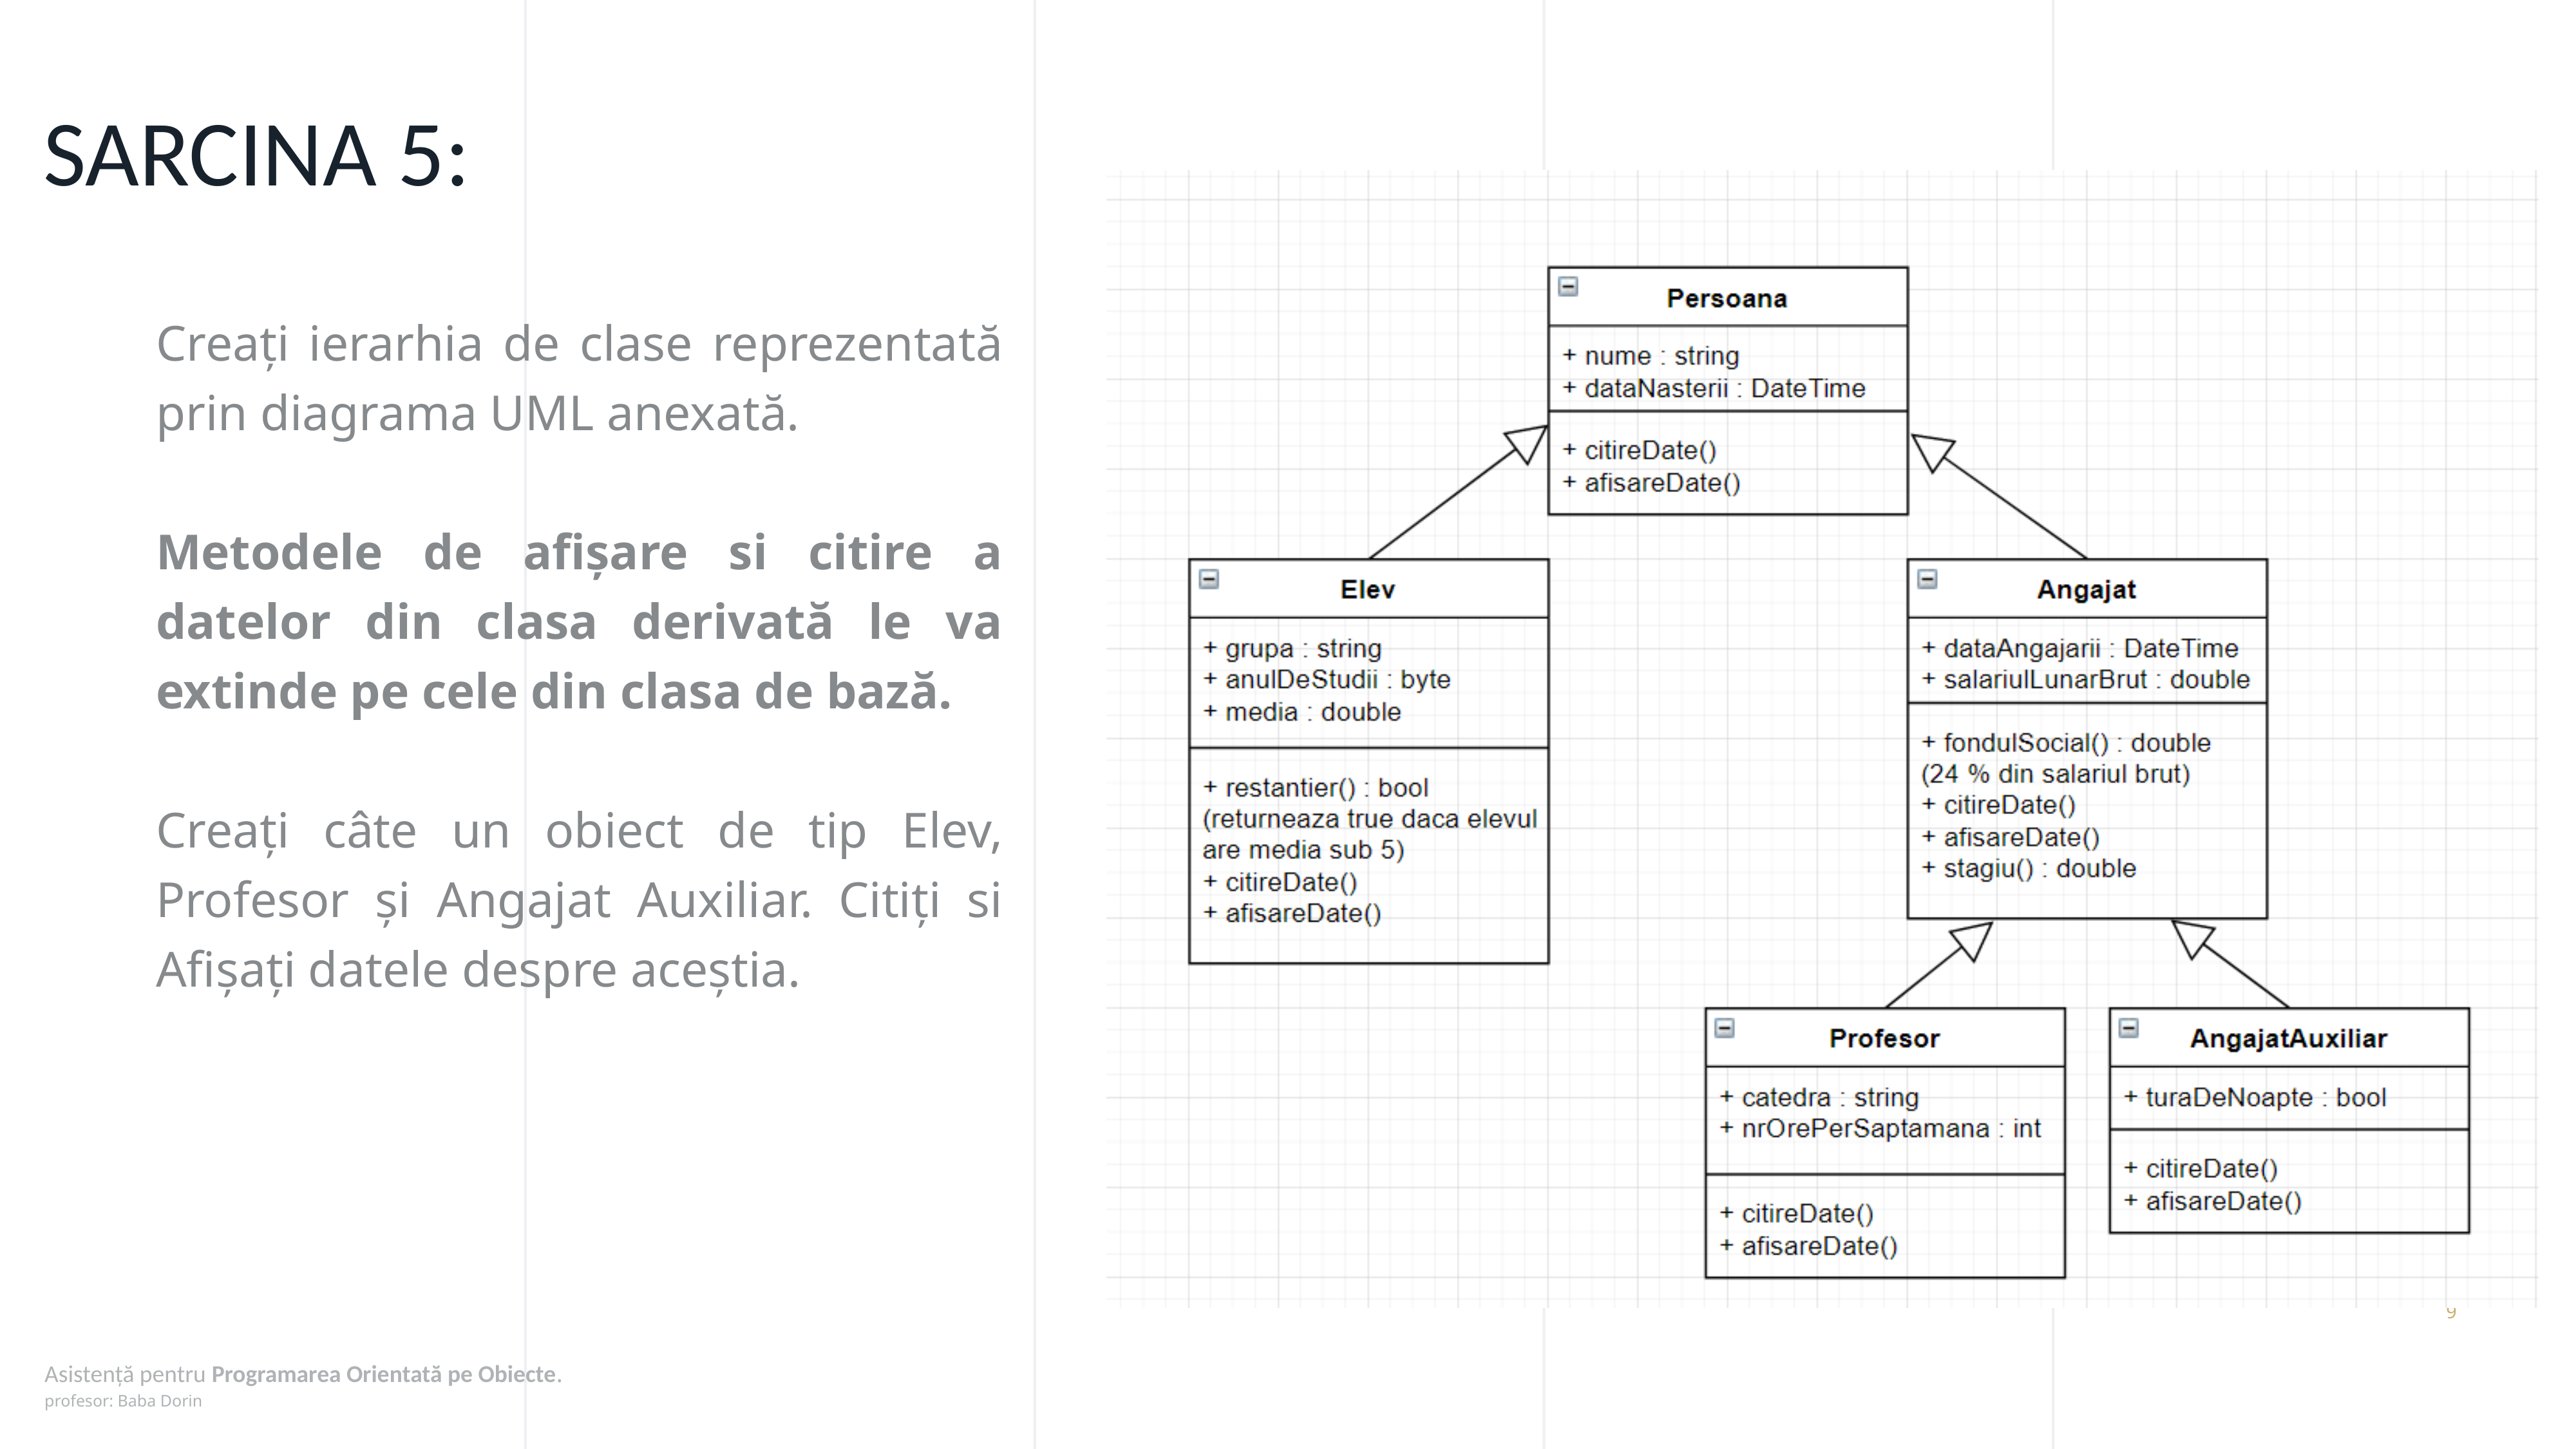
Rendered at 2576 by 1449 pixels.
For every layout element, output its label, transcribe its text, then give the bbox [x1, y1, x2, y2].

picture [1106, 170, 2539, 1308]
text_box Sarcina 5: [37, 39, 1090, 243]
slide_number 9 [2419, 1311, 2484, 1371]
text_box Creați ierarhia de clase reprezentată prin diagrama UML anexată. Metodele de afișare si citire a datelor din clasa derivată le va extinde pe cele din clasa de bază. Creați câte un obiect de tip Elev, Profesor și Angajat Auxiliar. Citiți si Afișați datele despre aceștia. [151, 297, 1007, 1449]
